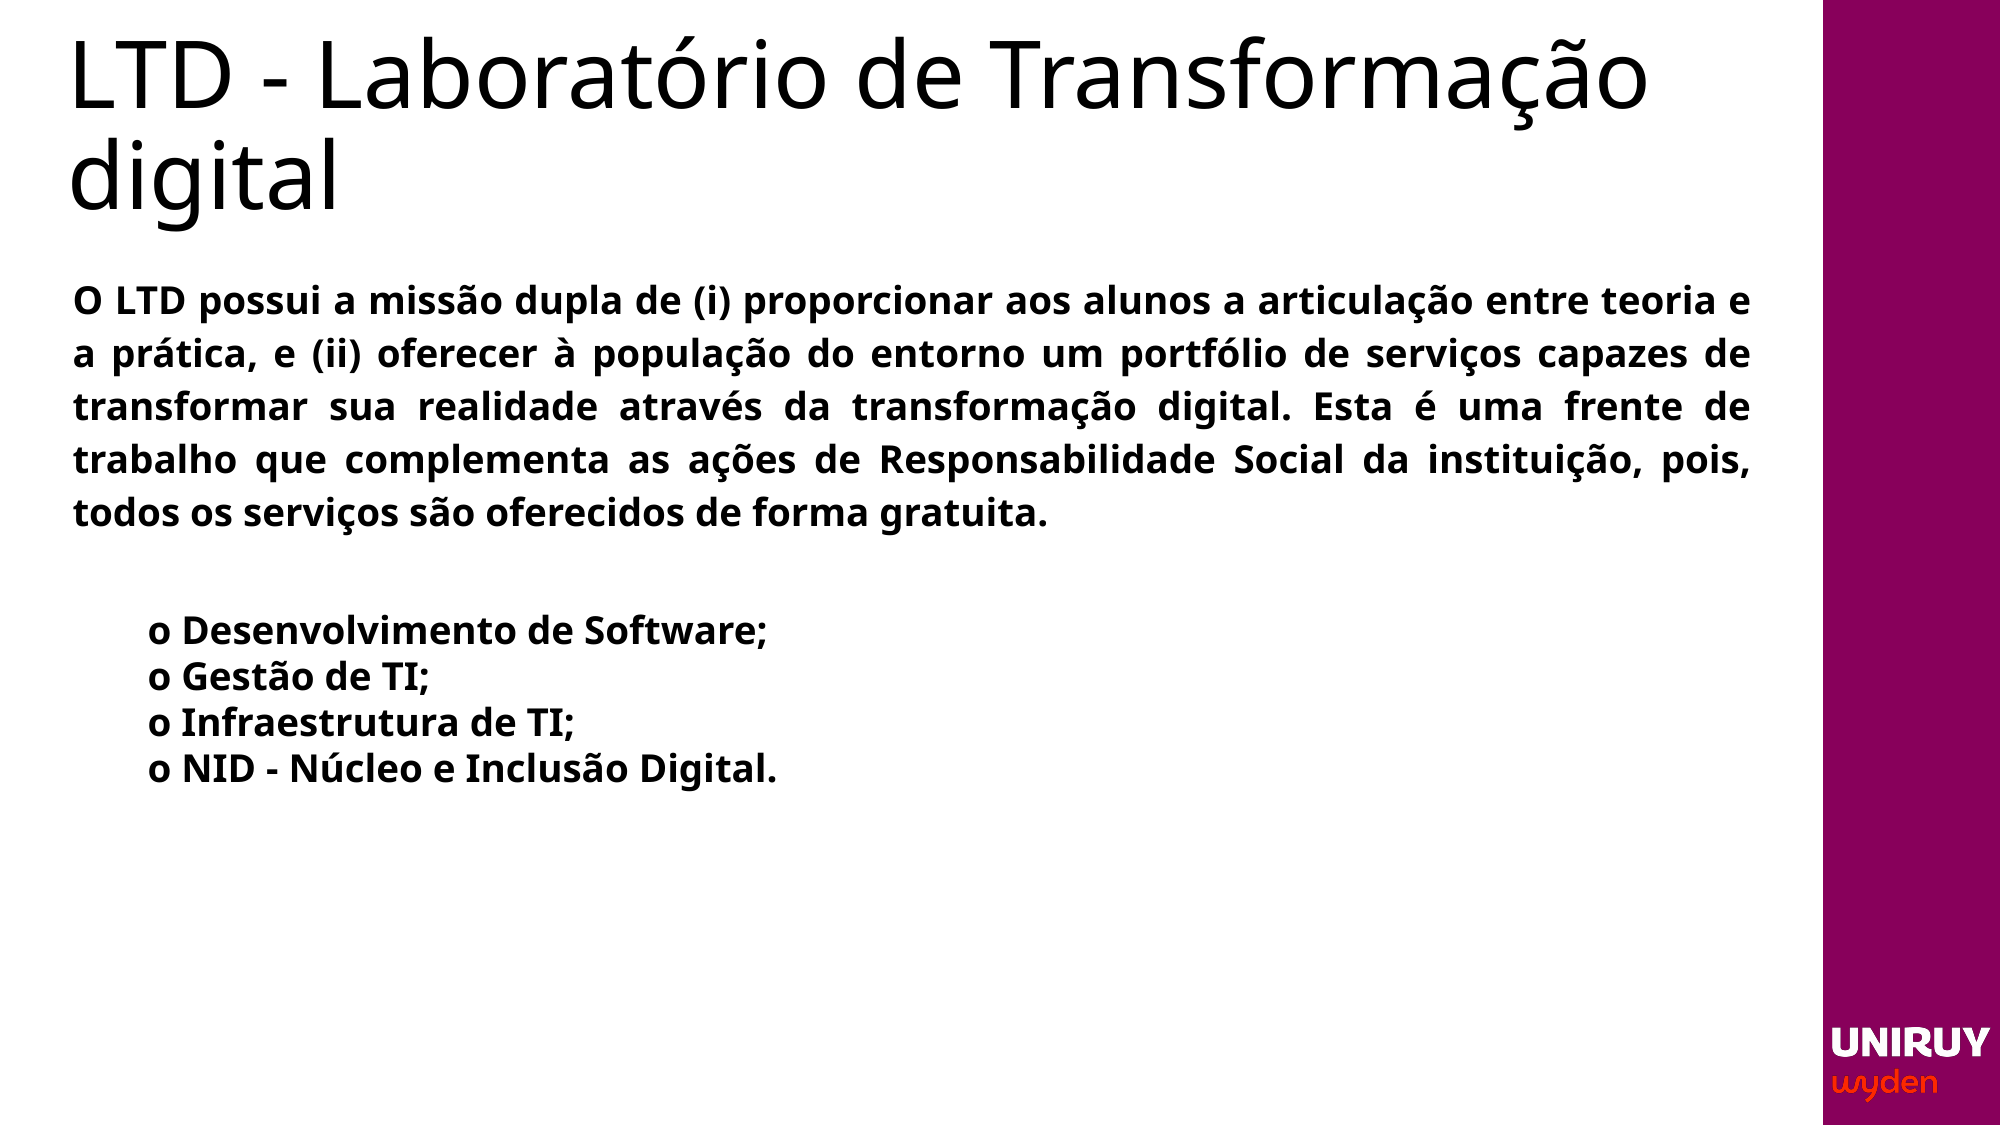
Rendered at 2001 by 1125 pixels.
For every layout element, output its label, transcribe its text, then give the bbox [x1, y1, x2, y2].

picture [1832, 1027, 1991, 1103]
text_box O LTD possui a missão dupla de (i) proporcionar aos alunos a articulação entre teoria e a prática, e (ii) oferecer à população do entorno um portfólio de serviços capazes de transformar sua realidade através da transformação digital. Esta é uma frente de trabalho que complementa as ações de Responsabilidade Social da instituição, pois, todos os serviços são oferecidos de forma gratuita. o Desenvolvimento de Software; o Gestão de TI; o Infraestrutura de TI; o NID - Núcleo e Inclusão Digital. [57, 253, 1767, 806]
title LTD - Laboratório de Transformação digital [57, 35, 1710, 223]
